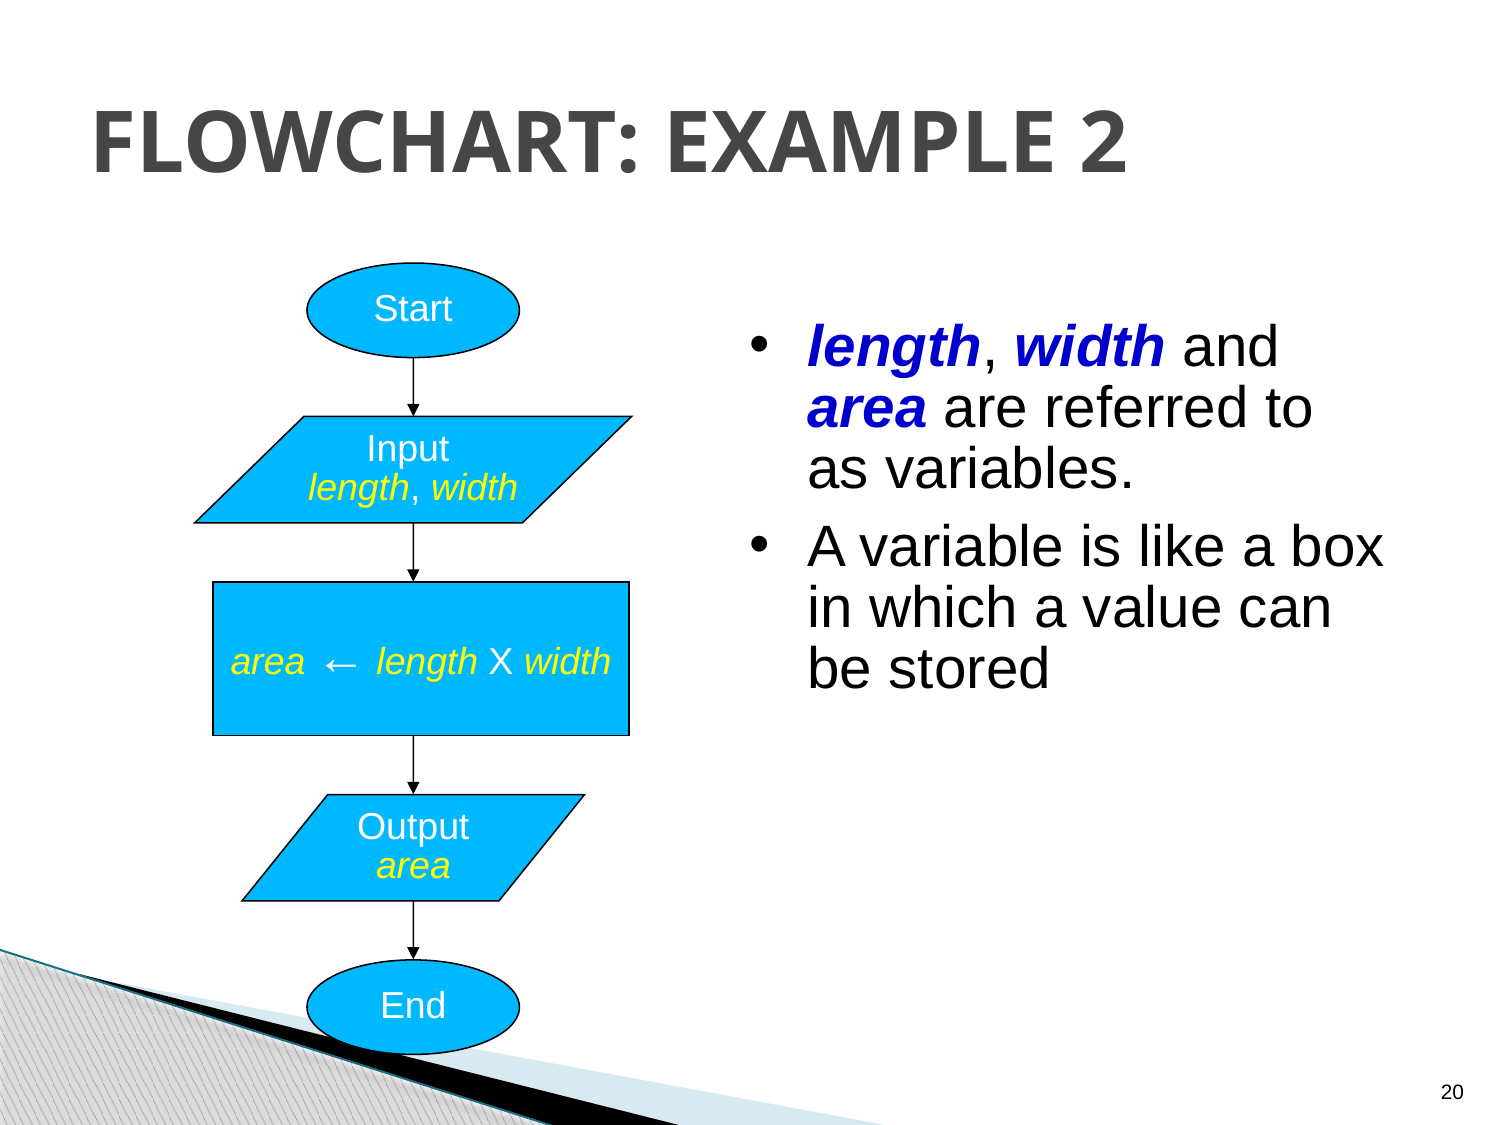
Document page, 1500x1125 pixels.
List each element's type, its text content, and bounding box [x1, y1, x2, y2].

text_box Start [306, 263, 520, 358]
slide_number 20 [1418, 1051, 1479, 1112]
title FLOWCHART: EXAMPLE 2 [75, 45, 1425, 233]
text_box [407, 357, 420, 417]
text_box [407, 522, 420, 582]
text_box [407, 900, 420, 960]
text_box length, width and area are referred to as variables. A variable is like a box in which a value can be stored [734, 310, 1405, 708]
text_box Input length, width [194, 416, 632, 523]
text_box Output area [242, 794, 585, 901]
text_box [407, 735, 420, 795]
text_box area ← length X width [213, 581, 629, 736]
text_box End [306, 959, 520, 1055]
